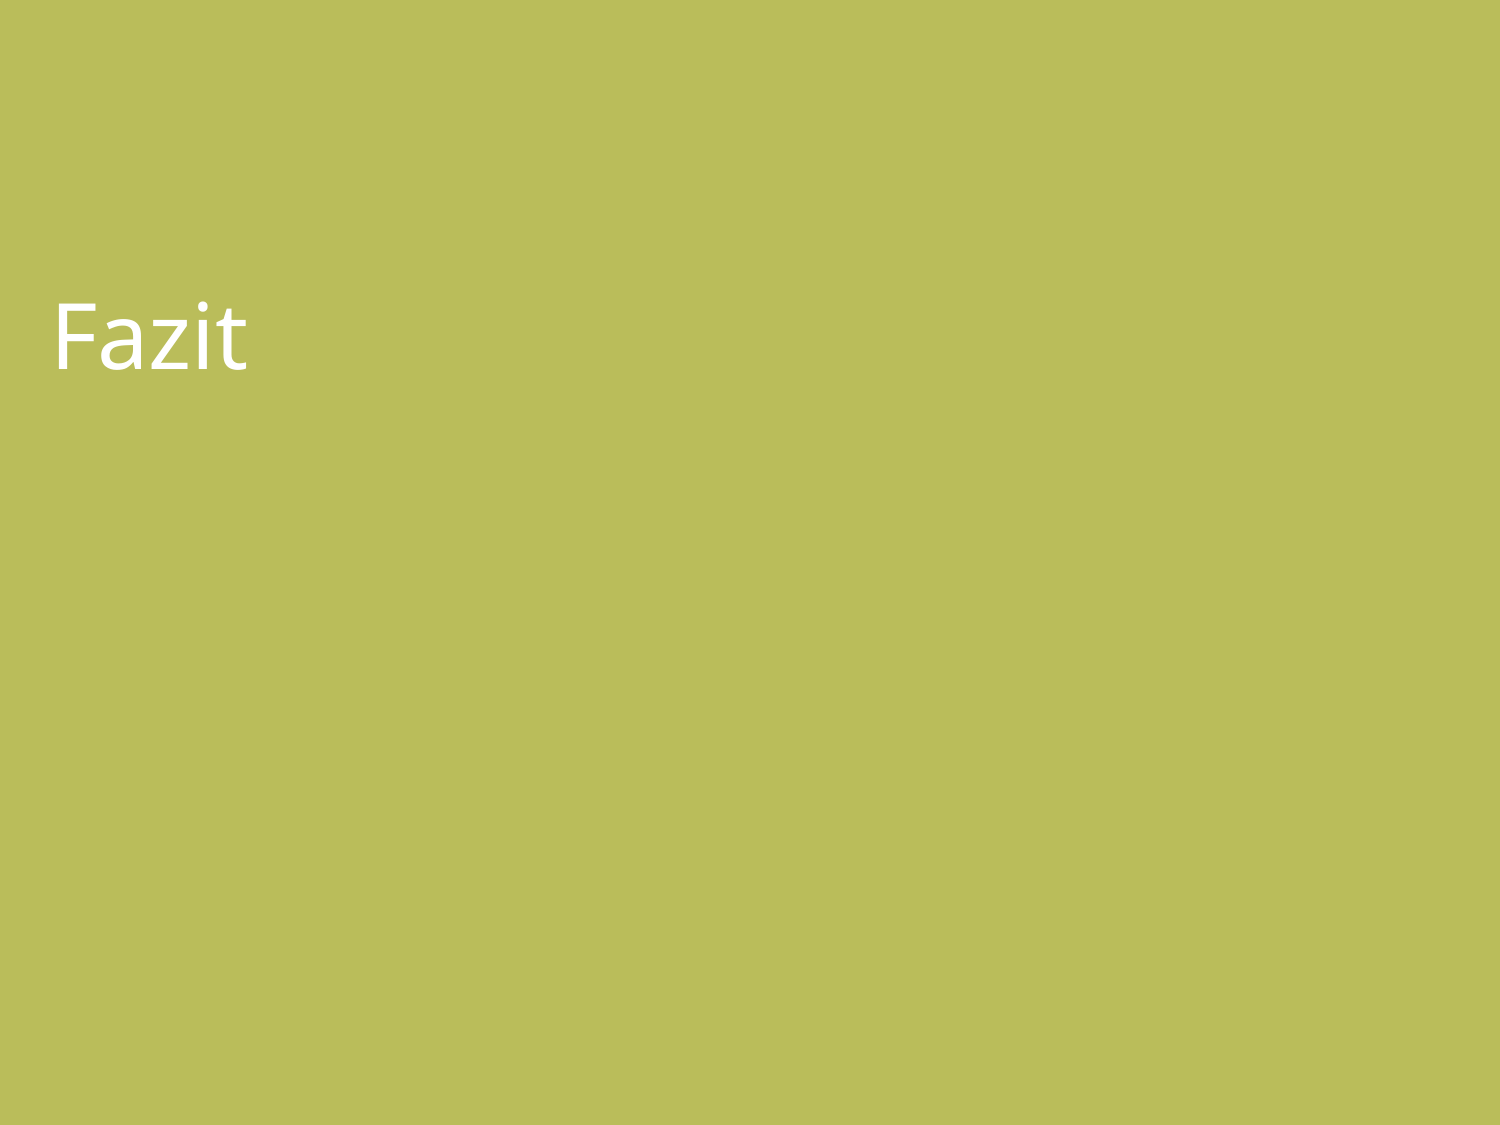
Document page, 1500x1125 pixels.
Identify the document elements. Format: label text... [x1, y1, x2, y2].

title Fazit [49, 290, 1444, 392]
